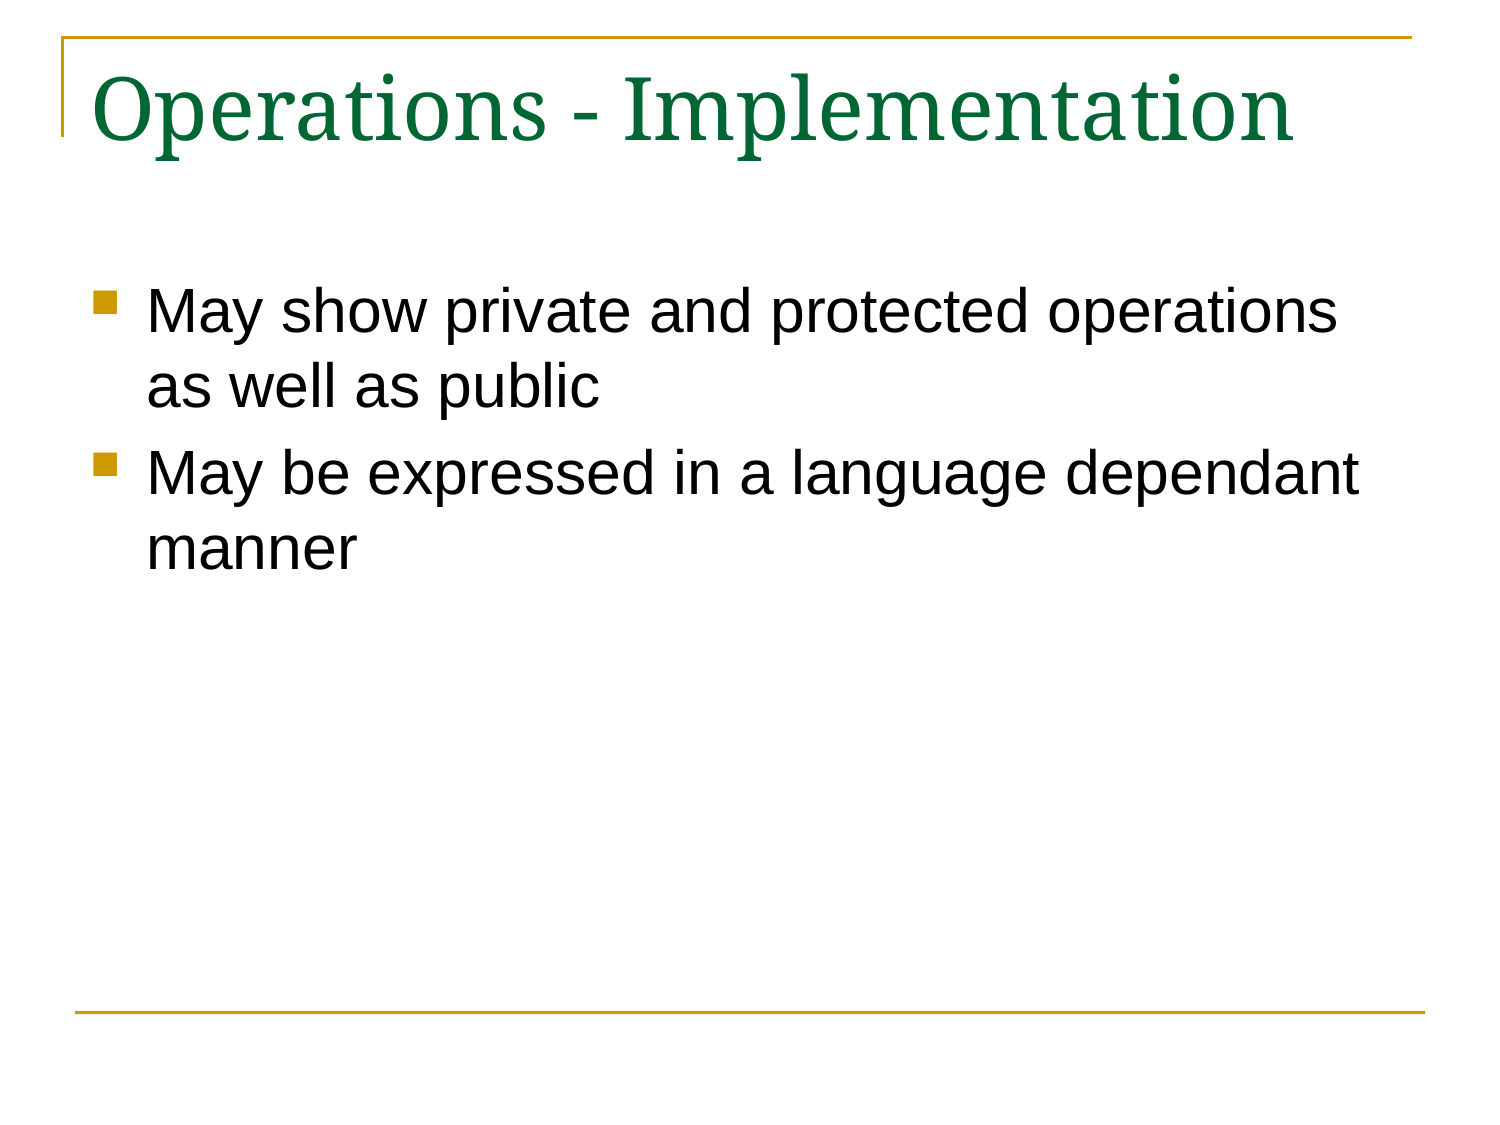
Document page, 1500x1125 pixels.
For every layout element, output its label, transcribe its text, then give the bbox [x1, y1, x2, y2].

title Operations - Implementation [75, 45, 1425, 233]
list May show private and protected operations as well as public May be expressed in a language dependant manner [75, 262, 1425, 1006]
